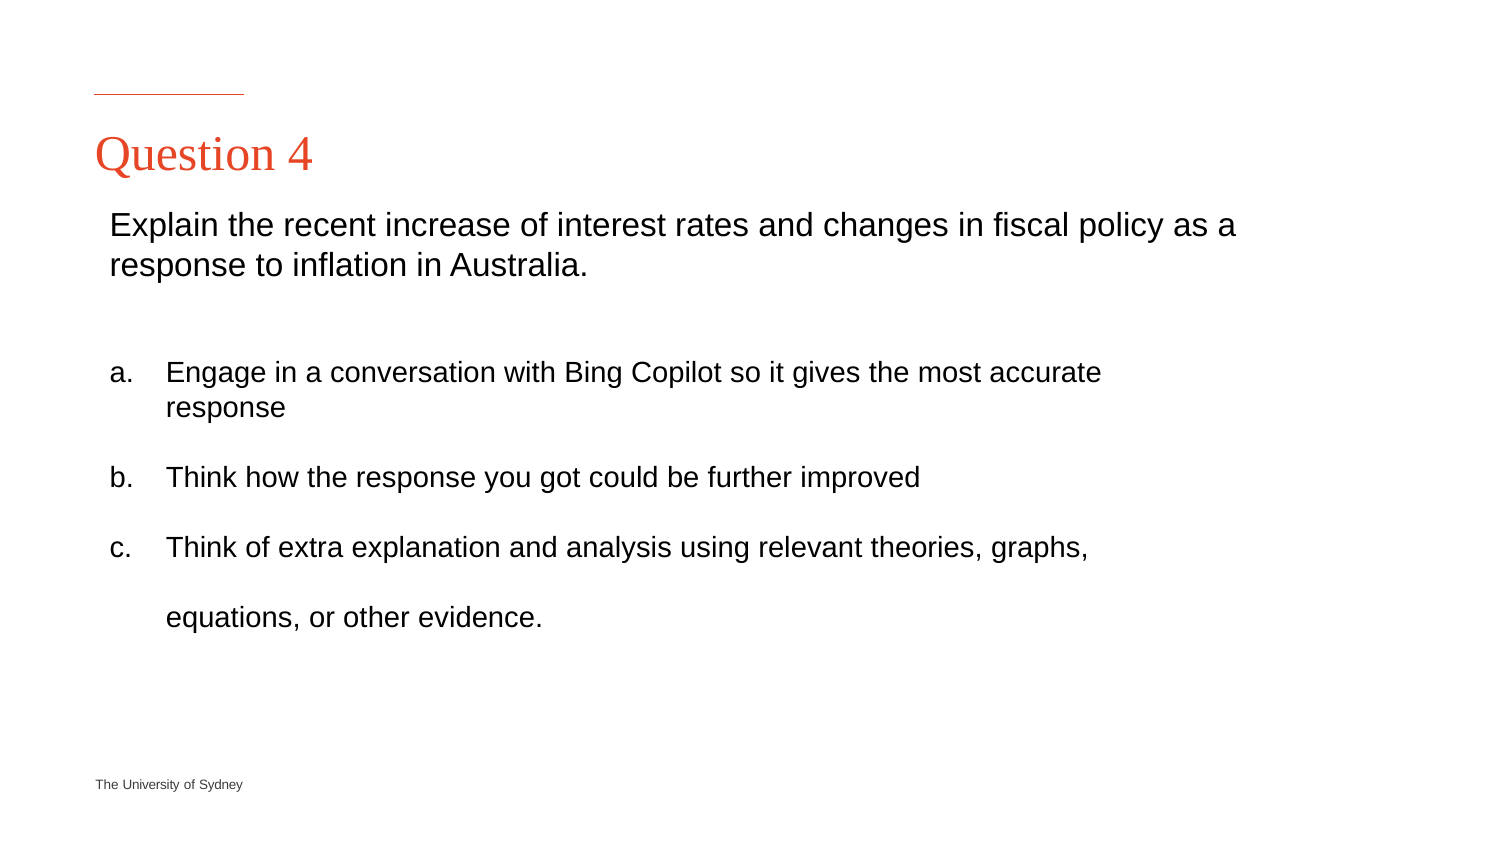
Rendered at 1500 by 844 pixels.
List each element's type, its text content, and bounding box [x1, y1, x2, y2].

text_box Engage in a conversation with Bing Copilot so it gives the most accurate response Think how the response you got could be further improved Think of extra explanation and analysis using relevant theories, graphs, equations, or other evidence. [94, 346, 1246, 676]
title Question 4 [94, 120, 1406, 182]
text_box Explain the recent increase of interest rates and changes in fiscal policy as a response to inflation in Australia. [94, 195, 1340, 291]
